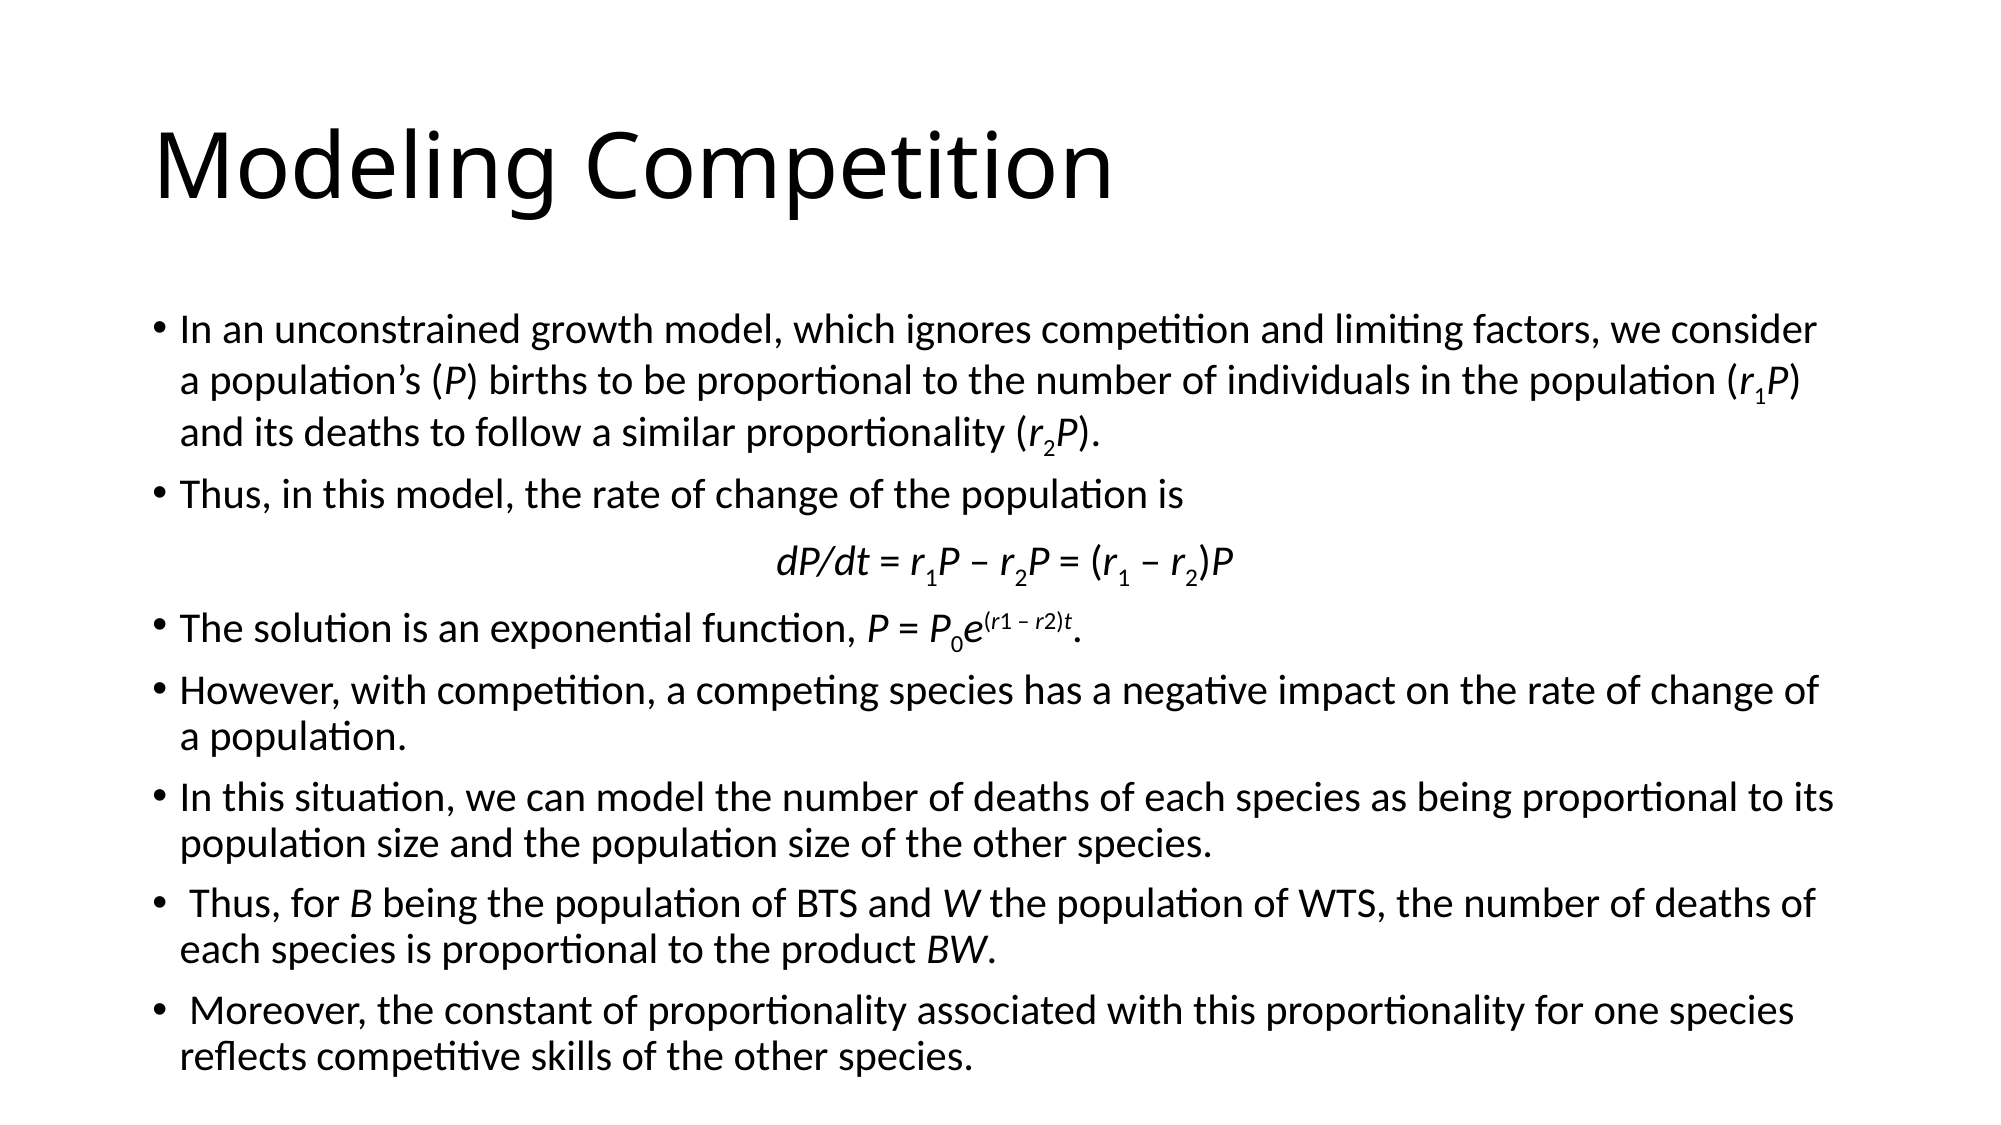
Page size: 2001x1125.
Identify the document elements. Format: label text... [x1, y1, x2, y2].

text_box Modeling Competition [137, 59, 1863, 278]
text_box In an unconstrained growth model, which ignores competition and limiting factors, we consider a population’s (P) births to be proportional to the number of individuals in the population (r1P) and its deaths to follow a similar proportionality (r2P). Thus, in this model, the rate of change of the population is dP/dt = r1P – r2P = (r1 – r2)P The solution is an exponential function, P = P0e(r1 – r2)t. However, with competition, a competing species has a negative impact on the rate of change of a population. In this situation, we can model the number of deaths of each species as being proportional to its population size and the population size of the other species. Thus, for B being the population of BTS and W the population of WTS, the number of deaths of each species is proportional to the product BW. Moreover, the constant of proportionality associated with this proportionality for one species reflects competitive skills of the other species. [137, 299, 1863, 1097]
